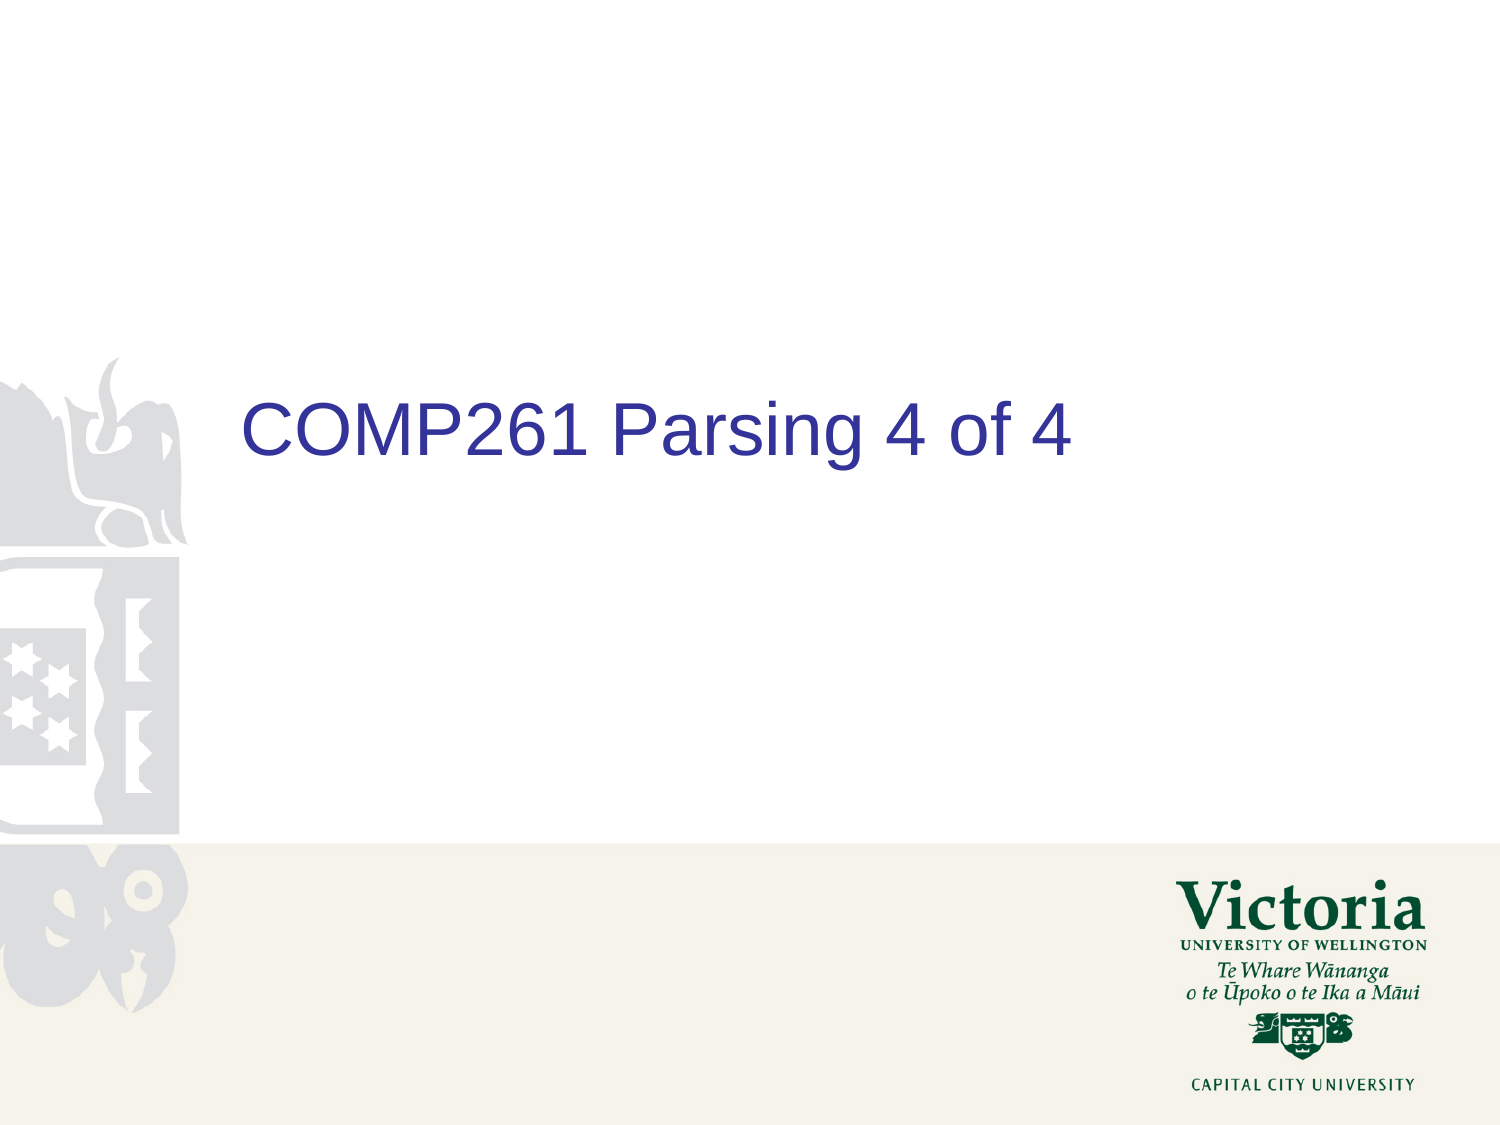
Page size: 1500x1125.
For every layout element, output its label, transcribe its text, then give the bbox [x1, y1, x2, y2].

picture [0, 0, 1500, 1125]
title COMP261 Parsing 4 of 4 [225, 287, 1388, 563]
